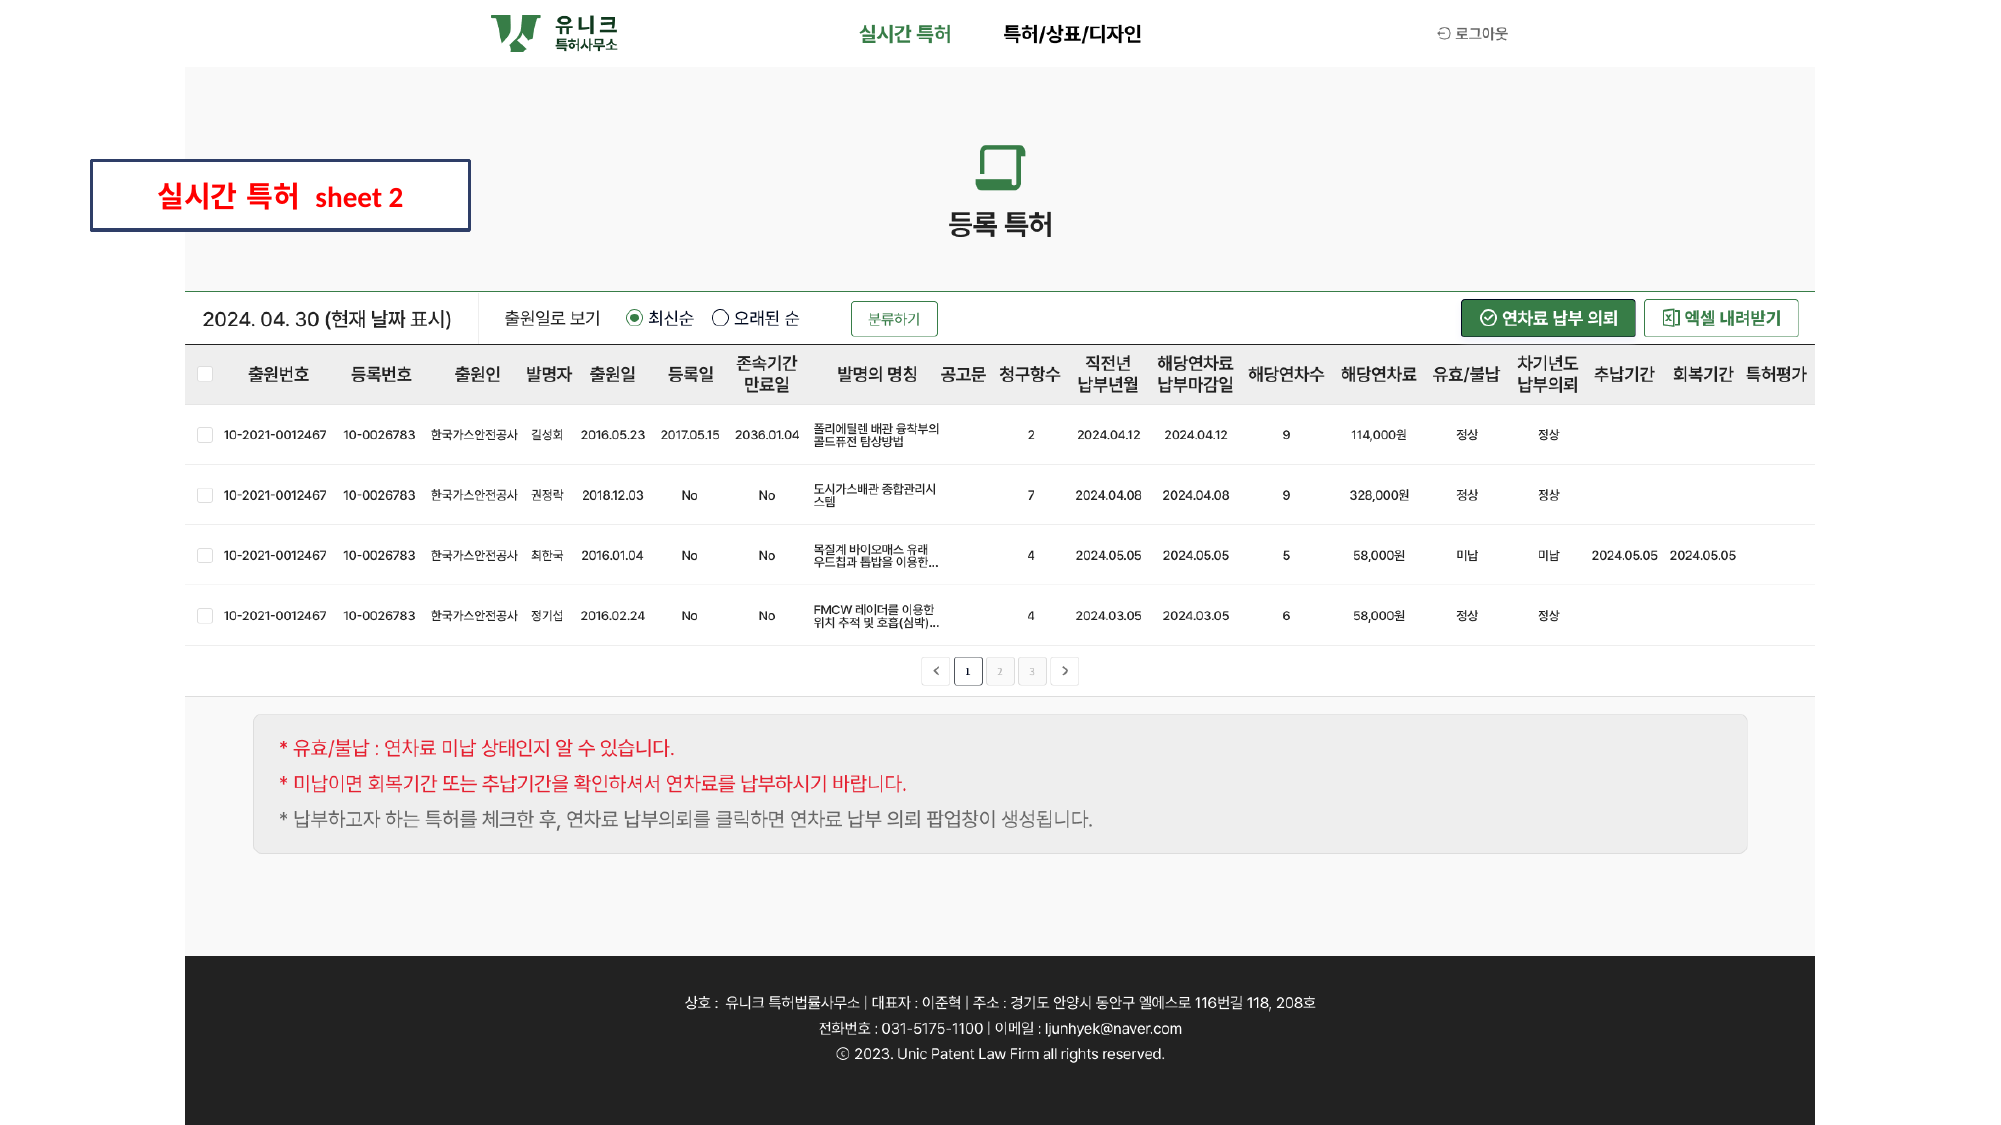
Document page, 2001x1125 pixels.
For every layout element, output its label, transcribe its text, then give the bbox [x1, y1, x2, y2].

text_box 실시간 특허 sheet 2 [91, 160, 184, 231]
picture [184, 0, 1815, 1125]
